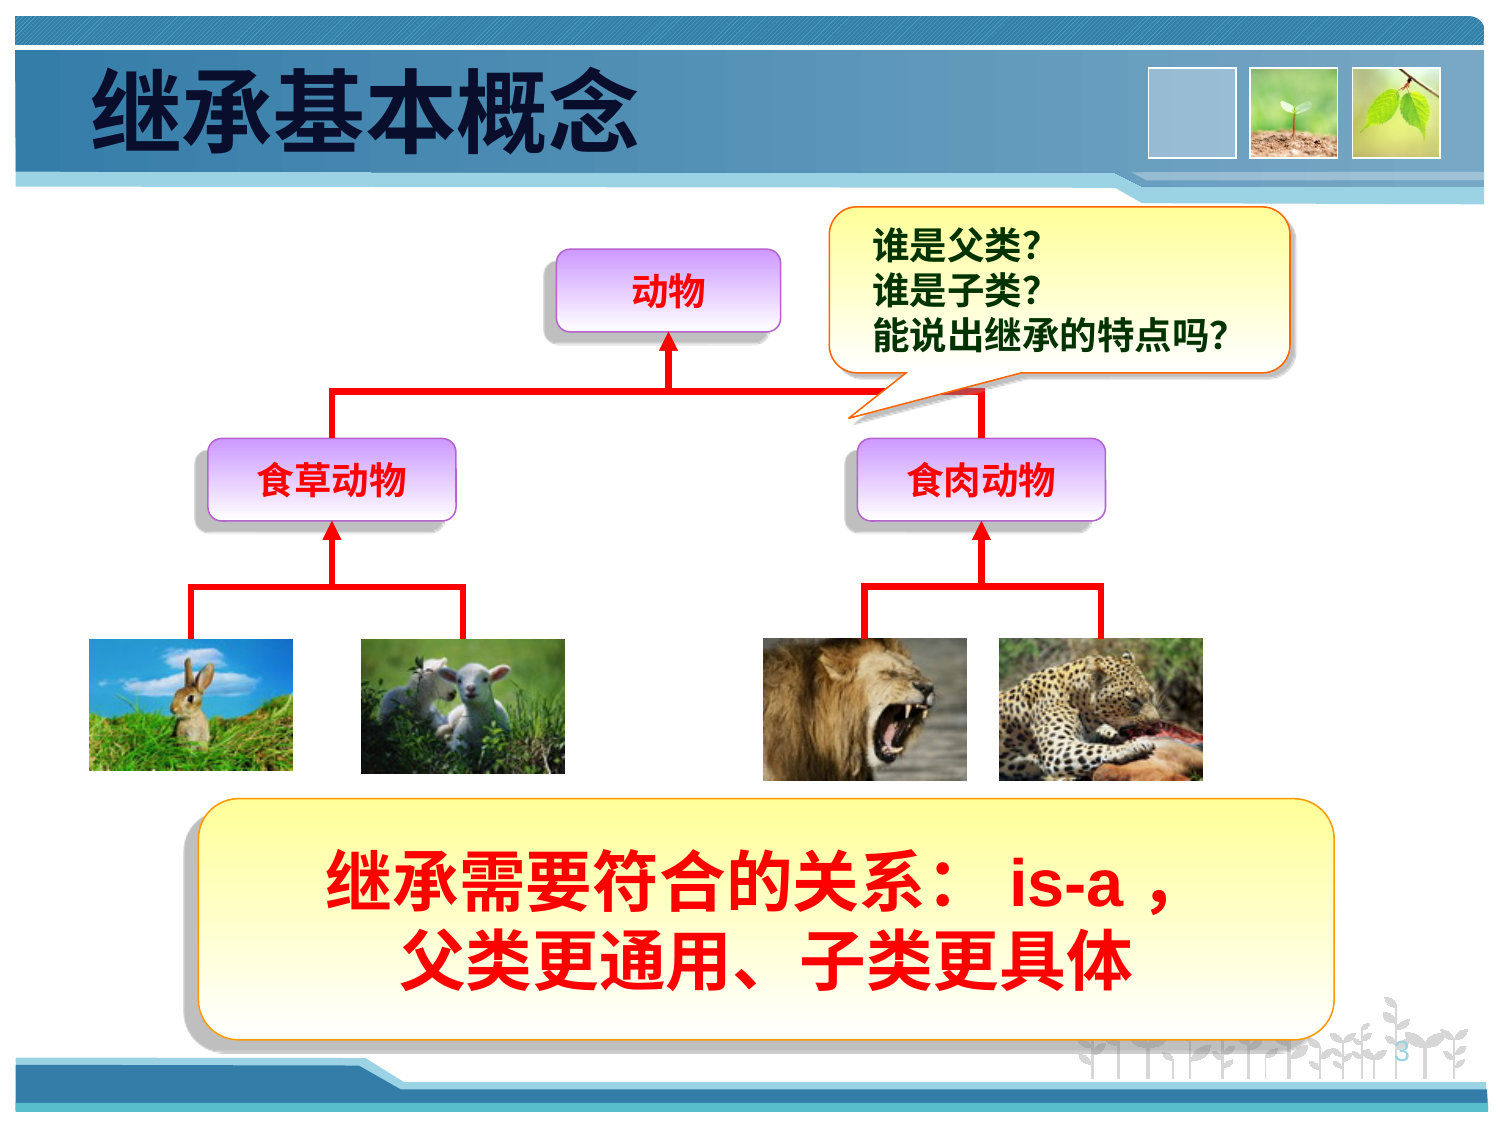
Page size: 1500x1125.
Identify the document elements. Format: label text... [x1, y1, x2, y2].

text_box 继承需要符合的关系：is-a， 父类更通用、子类更具体 [198, 798, 1335, 1040]
picture [1353, 69, 1439, 157]
title 继承基本概念 [74, 38, 1138, 182]
text_box 3 [1074, 1024, 1425, 1103]
text_box 谁是父类？ 谁是子类？ 能说出继承的特点吗？ [829, 206, 1291, 373]
picture [1251, 69, 1337, 157]
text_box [89, 248, 1203, 782]
